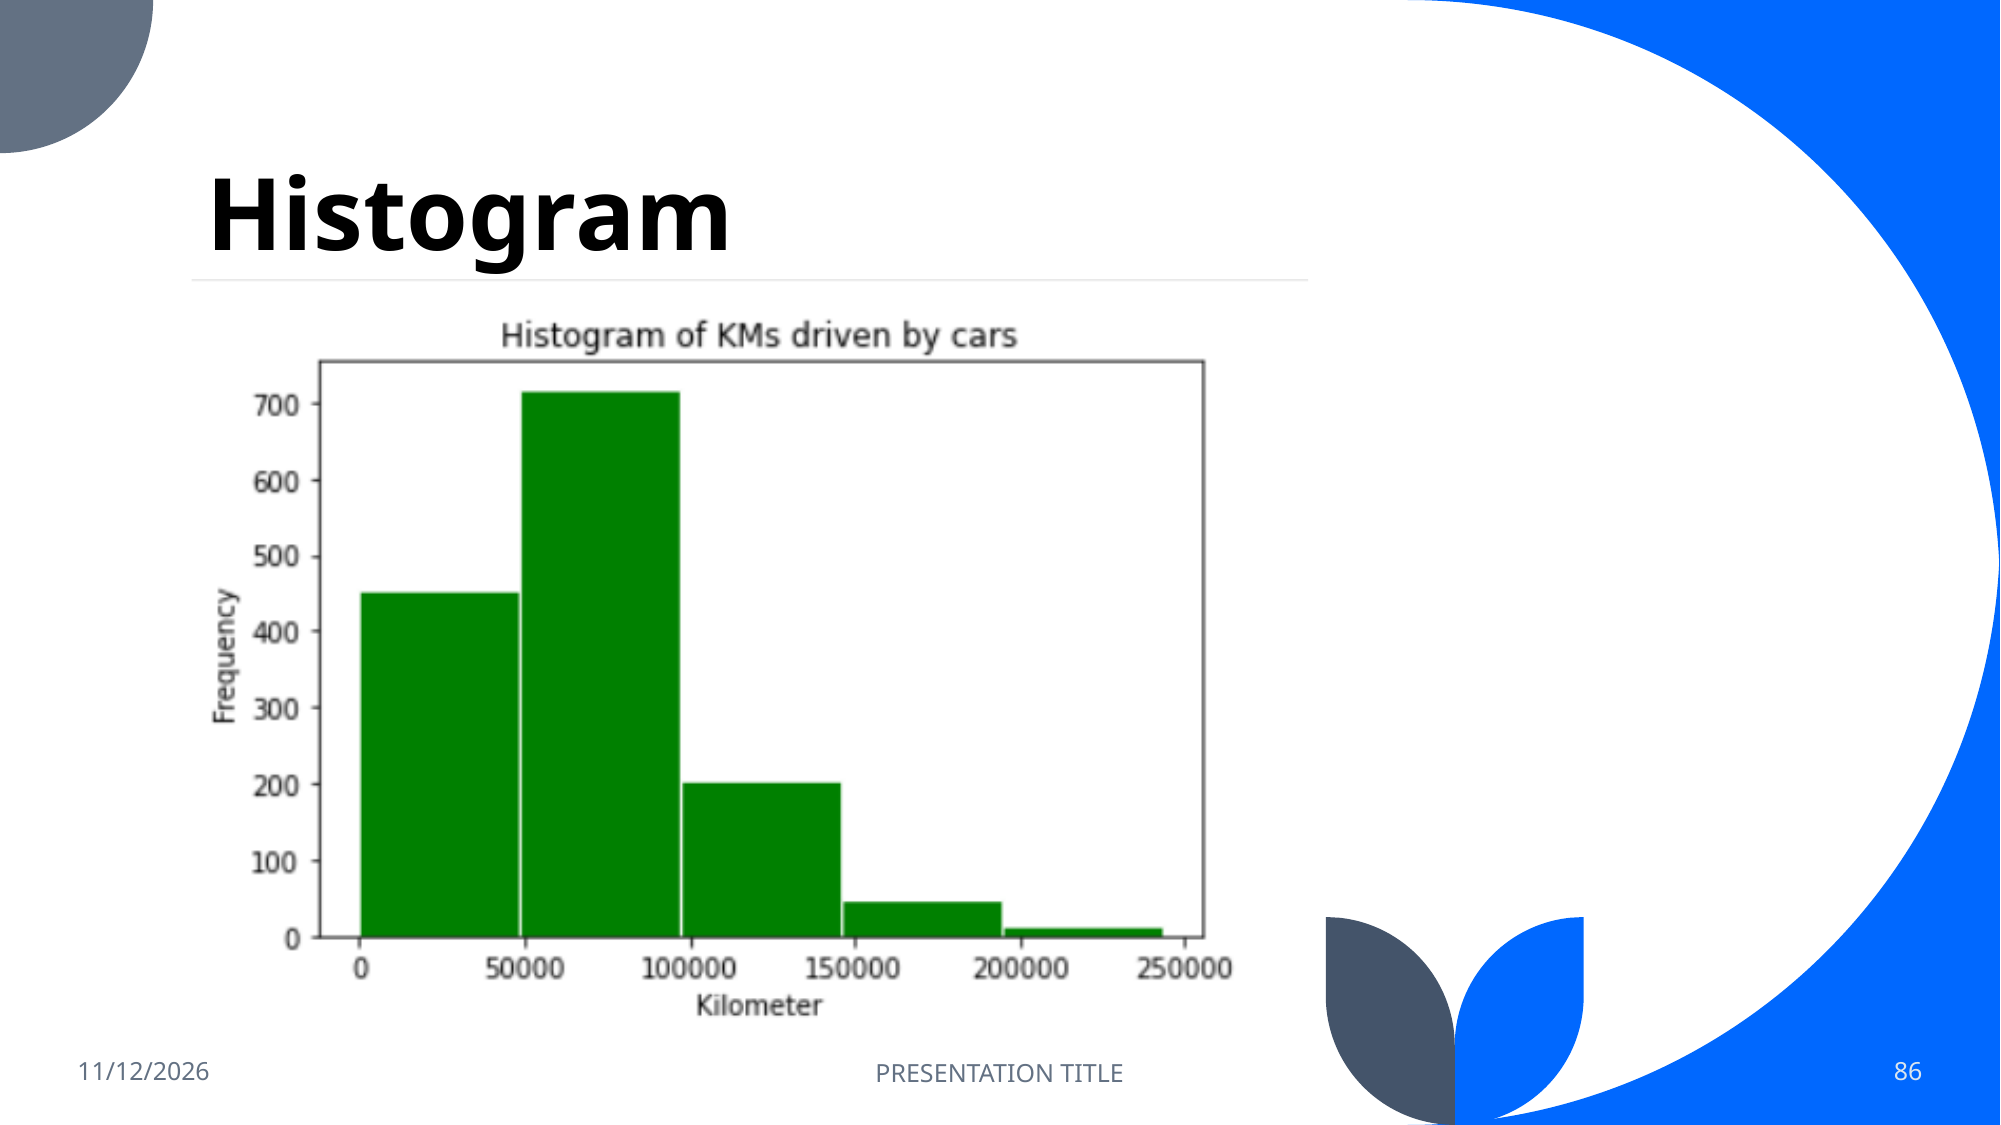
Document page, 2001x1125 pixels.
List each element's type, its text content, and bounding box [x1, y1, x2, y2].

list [191, 279, 1309, 1035]
title Histogram [191, 62, 1796, 280]
footer PRESENTATION TITLE [662, 1042, 1338, 1103]
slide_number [62, 1042, 513, 1103]
slide_number 86 [1665, 1042, 1938, 1103]
